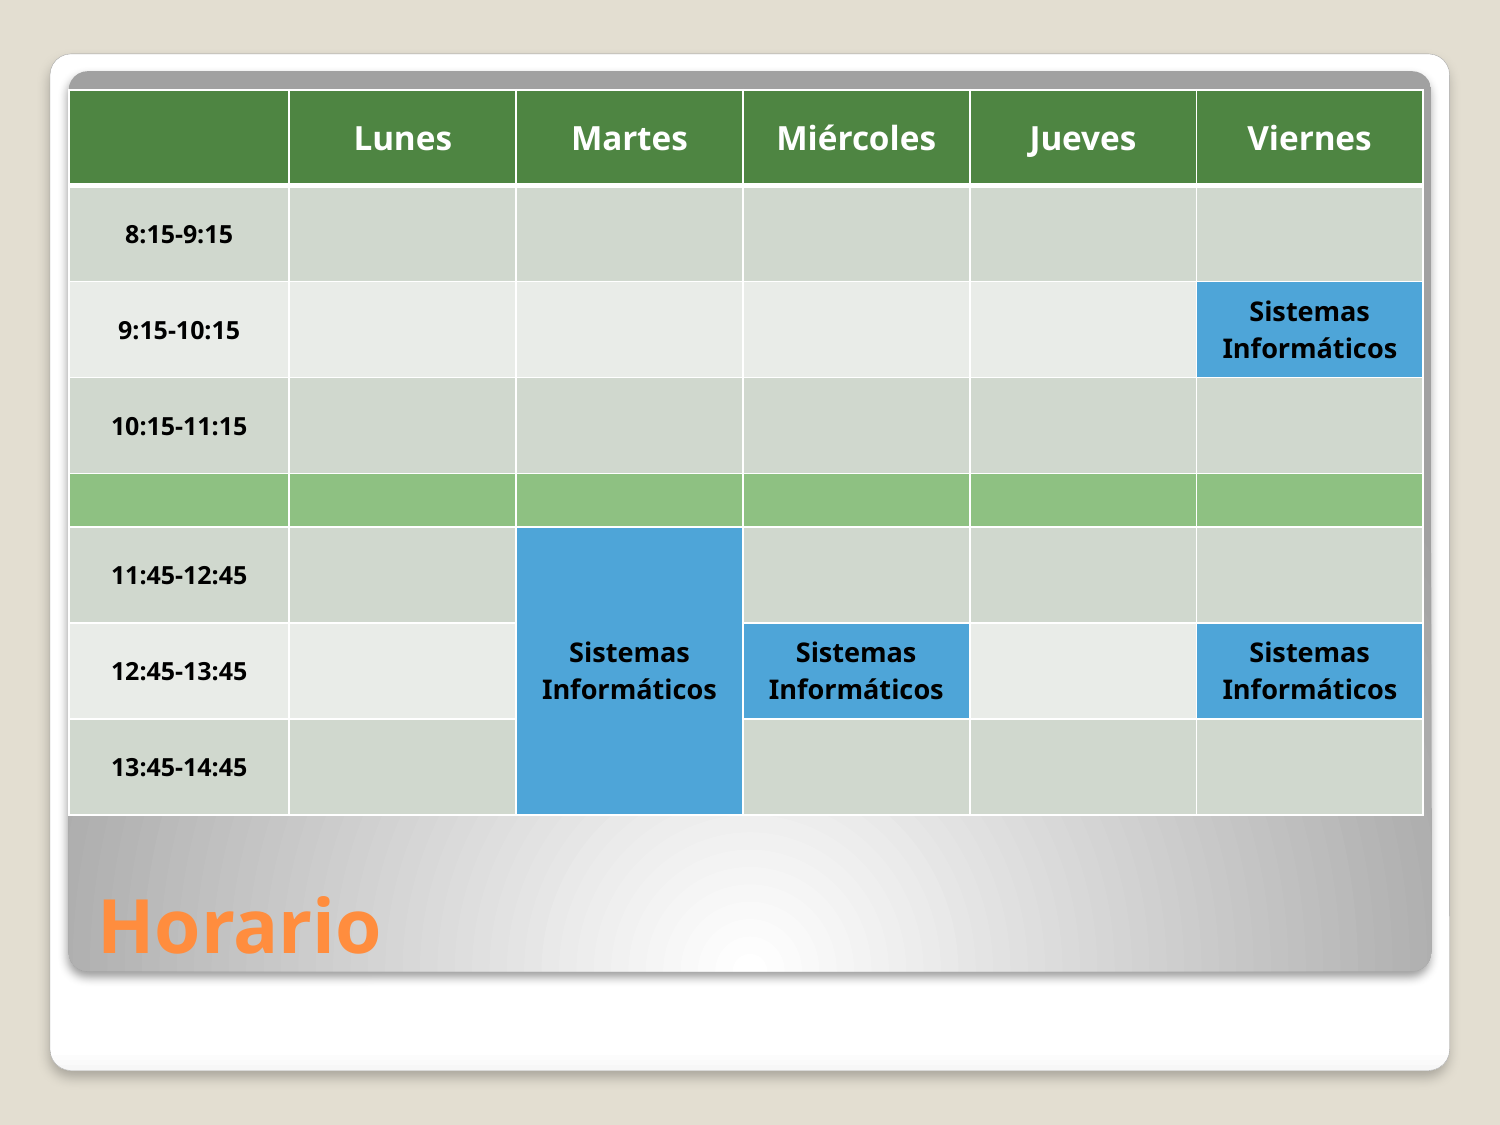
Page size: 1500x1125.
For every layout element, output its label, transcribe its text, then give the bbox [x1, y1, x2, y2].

table_cell [1197, 528, 1422, 622]
table_cell [971, 378, 1196, 473]
table_header Martes [517, 91, 742, 183]
table_cell 12:45-13:45 [70, 624, 288, 718]
title Horario [82, 817, 1425, 977]
table_cell [744, 378, 969, 473]
table_cell 13:45-14:45 [70, 720, 288, 814]
table_cell [971, 624, 1196, 718]
table_cell [290, 528, 515, 622]
table_cell [744, 528, 969, 622]
table_header [70, 91, 288, 183]
table_cell [744, 282, 969, 377]
table_cell [1197, 474, 1422, 526]
table_cell [971, 720, 1196, 814]
table_cell 11:45-12:45 [70, 528, 288, 622]
table_cell [744, 474, 969, 526]
table_cell [290, 378, 515, 473]
table_cell [1197, 720, 1422, 814]
table_header Miércoles [744, 91, 969, 183]
table_cell [971, 474, 1196, 526]
table_cell [517, 474, 742, 526]
table_cell 9:15-10:15 [70, 282, 288, 377]
table_cell [971, 282, 1196, 377]
table_cell [70, 474, 288, 526]
table_cell [290, 282, 515, 377]
table_cell [971, 188, 1196, 281]
table_cell [744, 720, 969, 814]
table_cell [1197, 188, 1422, 281]
table_header Viernes [1197, 91, 1422, 183]
table_cell Sistemas Informáticos [1197, 282, 1422, 377]
table_cell [744, 188, 969, 281]
table_cell Sistemas Informáticos [744, 624, 969, 718]
table_header Lunes [290, 91, 515, 183]
table_cell [517, 378, 742, 473]
table_cell 10:15-11:15 [70, 378, 288, 473]
table_cell [971, 528, 1196, 622]
table_cell [290, 188, 515, 281]
table_cell [290, 720, 515, 814]
table_cell Sistemas Informáticos [517, 528, 742, 814]
table_cell 8:15-9:15 [70, 188, 288, 281]
table_cell [290, 624, 515, 718]
table_cell [517, 188, 742, 281]
table_header Jueves [971, 91, 1196, 183]
table_cell [290, 474, 515, 526]
table_cell [517, 282, 742, 377]
table_cell Sistemas Informáticos [1197, 624, 1422, 718]
table_cell [1197, 378, 1422, 473]
